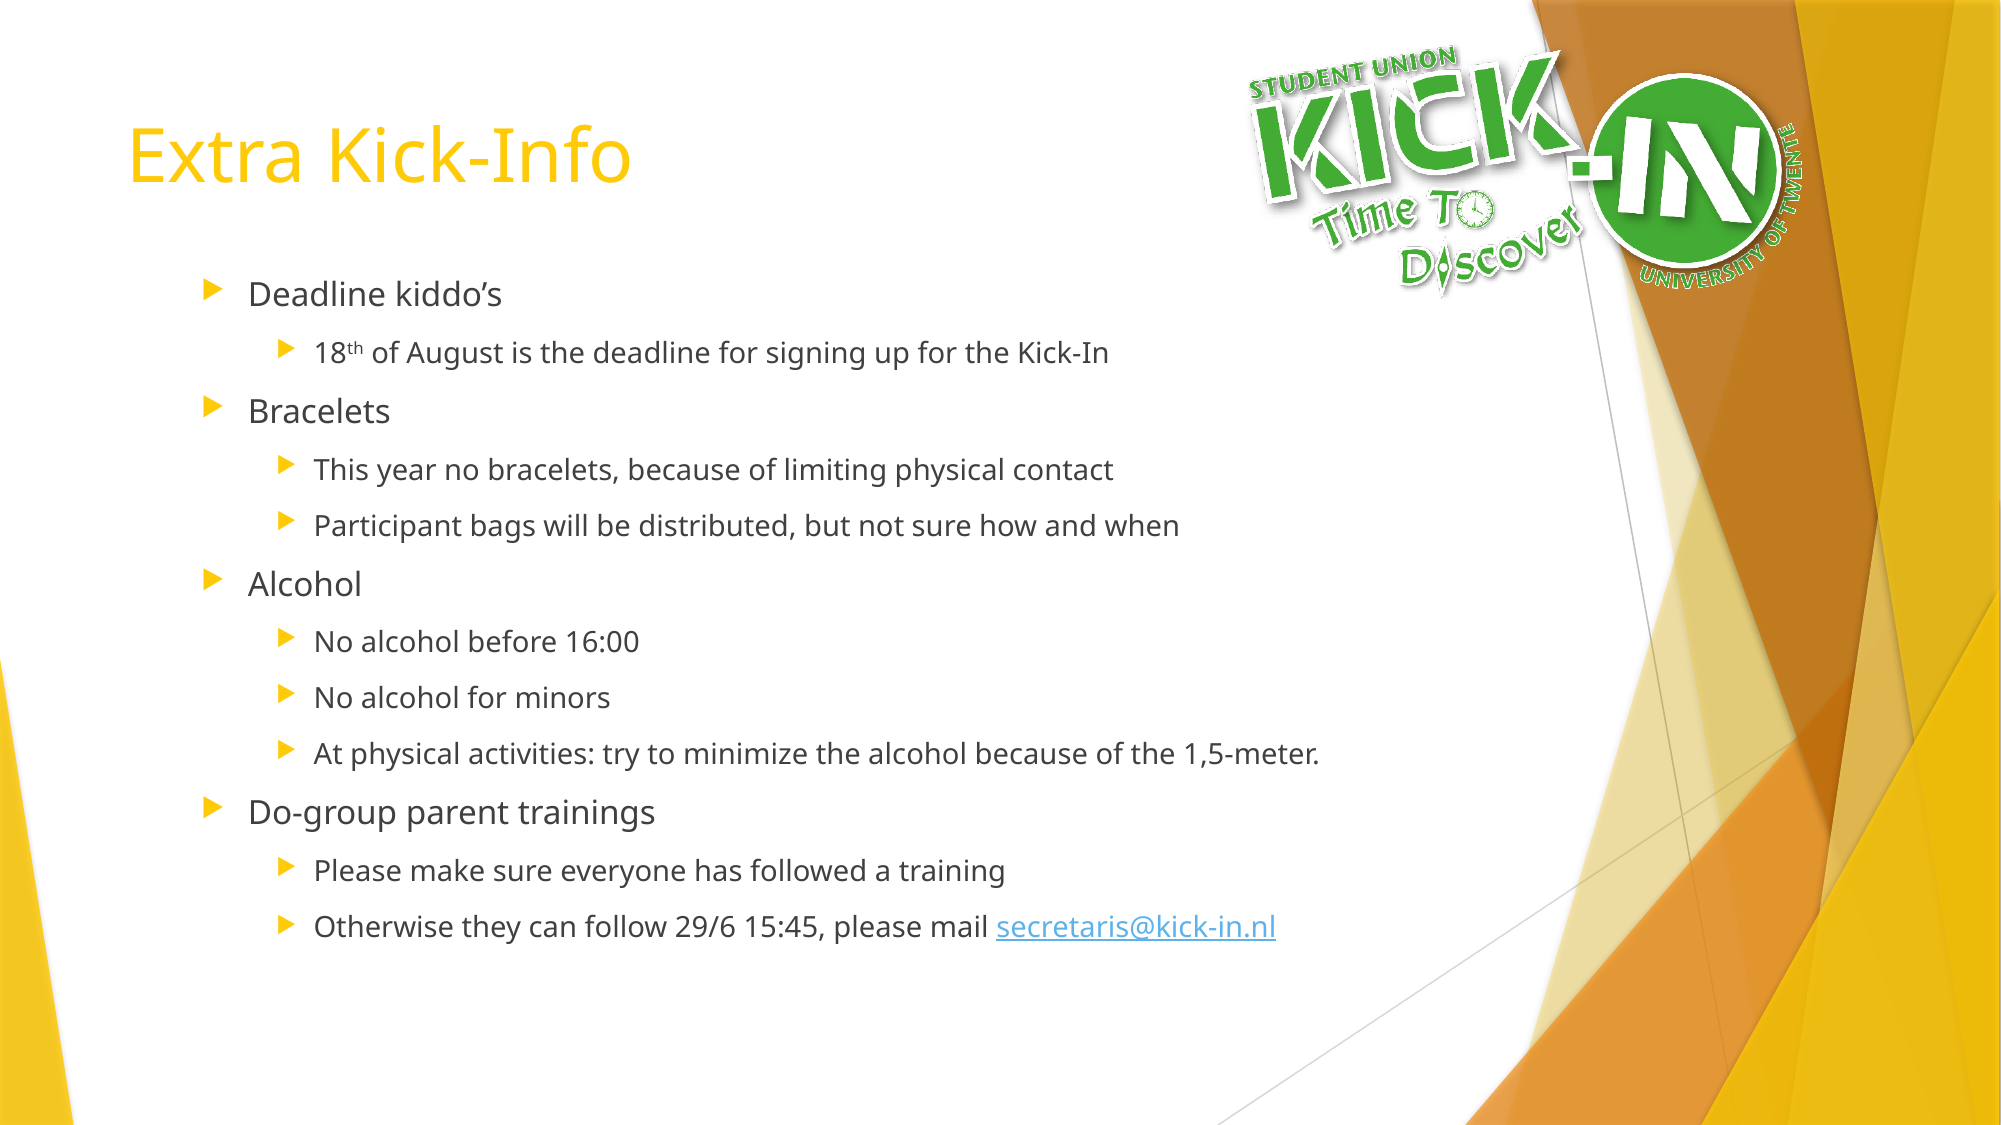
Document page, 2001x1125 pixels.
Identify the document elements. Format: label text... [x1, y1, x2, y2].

list Deadline kiddo’s 18th of August is the deadline for signing up for the Kick-In Bracelets This year no bracelets, because of limiting physical contact Participant bags will be distributed, but not sure how and when Alcohol No alcohol before 16:00 No alcohol for minors At physical activities: try to minimize the alcohol because of the 1,5-meter. Do-group parent trainings Please make sure everyone has followed a training Otherwise they can follow 29/6 15:45, please mail secretaris@kick-in.nl [111, 266, 1522, 991]
title Extra Kick-Info [111, 99, 1234, 266]
picture [1239, 38, 1804, 305]
